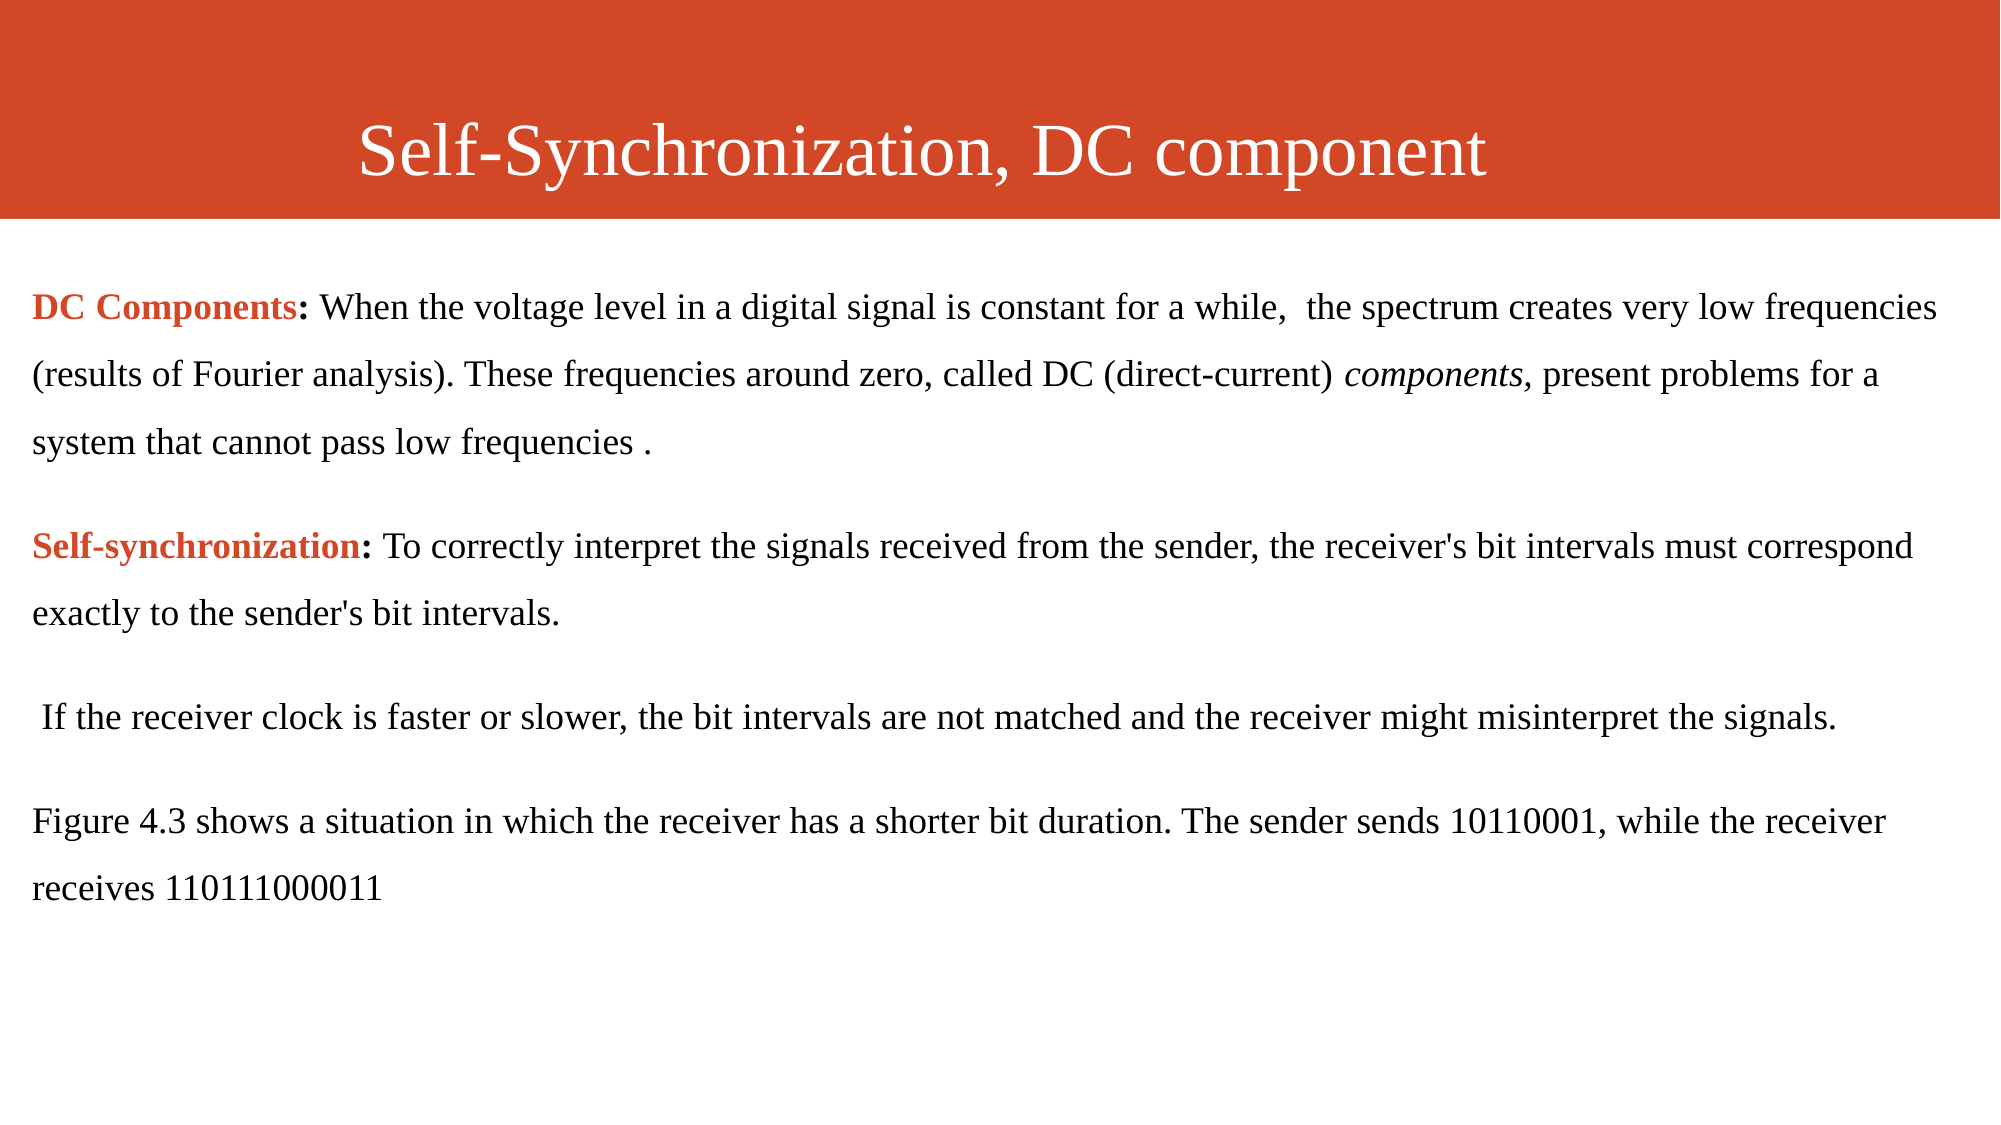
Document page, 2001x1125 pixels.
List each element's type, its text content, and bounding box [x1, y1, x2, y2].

list DC Components: When the voltage level in a digital signal is constant for a while, the spectrum creates very low frequencies (results of Fourier analysis). These frequencies around zero, called DC (direct-current) components, present problems for a system that cannot pass low frequencies . Self-synchronization: To correctly interpret the signals received from the sender, the receiver's bit intervals must correspond exactly to the sender's bit intervals. If the receiver clock is faster or slower, the bit intervals are not matched and the receiver might misinterpret the signals. Figure 4.3 shows a situation in which the receiver has a shorter bit duration. The sender sends 10110001, while the receiver receives 110111000011 [17, 251, 1959, 1030]
title Self-Synchronization, DC component [41, 0, 1805, 199]
